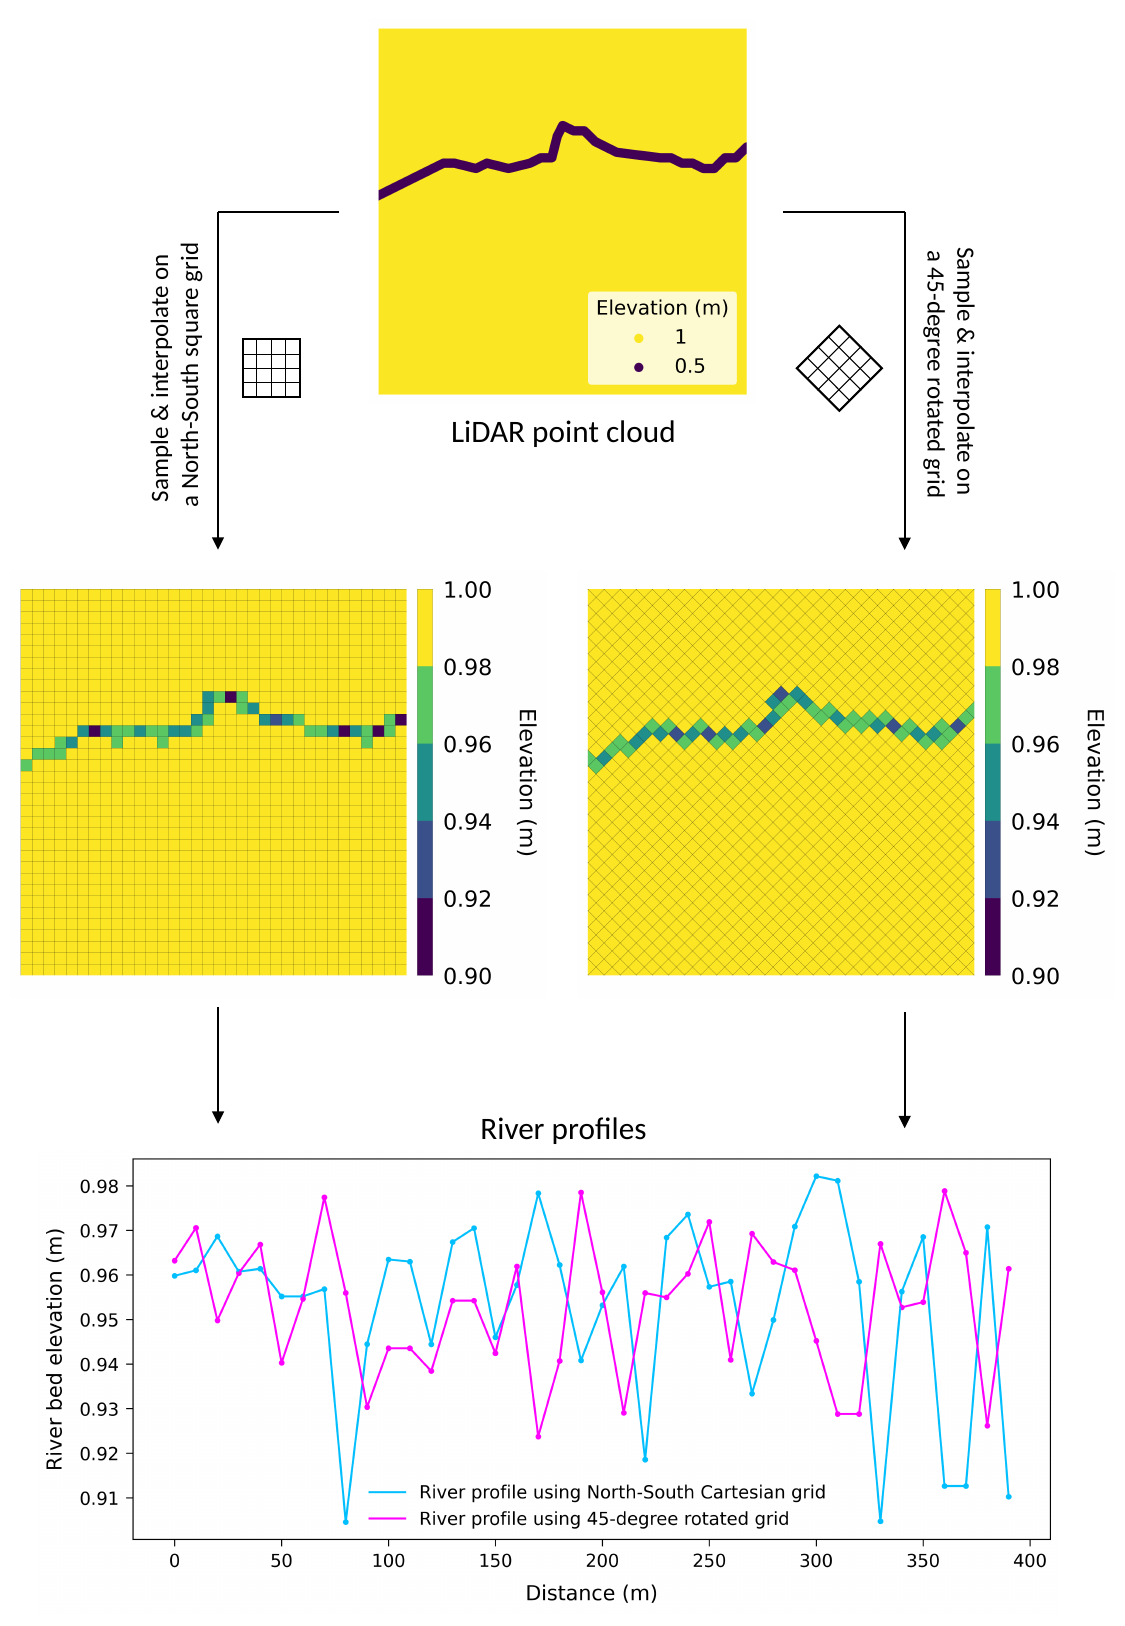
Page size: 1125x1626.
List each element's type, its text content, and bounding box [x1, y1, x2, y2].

text_box LiDAR point cloud [413, 404, 714, 456]
picture [36, 1149, 1060, 1614]
picture [10, 570, 548, 999]
picture [369, 19, 756, 404]
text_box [217, 211, 340, 550]
text_box River profiles [447, 1101, 680, 1149]
picture [577, 570, 1115, 999]
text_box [783, 211, 905, 550]
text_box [809, 338, 870, 399]
text_box Sample & interpolate on a 45-degree rotated grid [906, 211, 998, 537]
text_box Sample & interpolate on a North-South square grid [127, 218, 217, 532]
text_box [242, 339, 301, 397]
